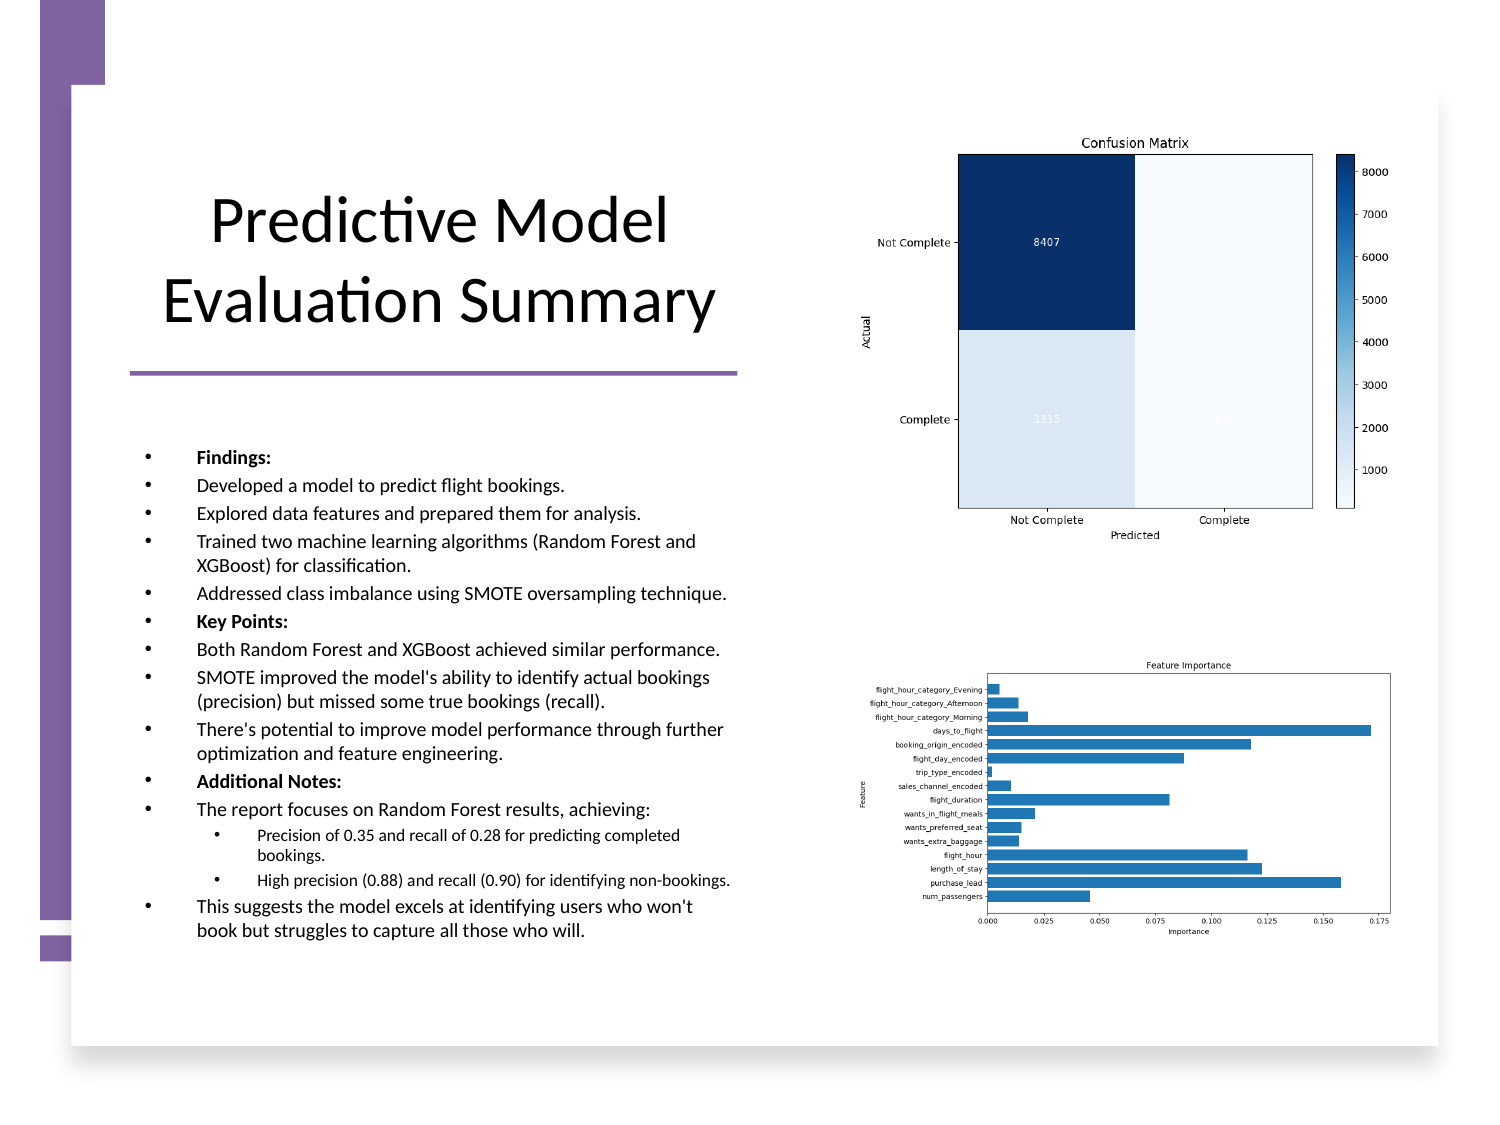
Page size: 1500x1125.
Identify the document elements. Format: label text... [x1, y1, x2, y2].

picture [854, 129, 1395, 549]
text_box [128, 369, 739, 378]
text_box [69, 83, 1440, 1048]
list Findings: Developed a model to predict flight bookings. Explored data features and prepared them for analysis. Trained two machine learning algorithms (Random Forest and XGBoost) for classification. Addressed class imbalance using SMOTE oversampling technique. Key Points: Both Random Forest and XGBoost achieved similar performance. SMOTE improved the model's ability to identify actual bookings (precision) but missed some true bookings (recall). There's potential to improve model performance through further optimization and feature engineering. Additional Notes: The report focuses on Random Forest results, achieving: Precision of 0.35 and recall of 0.28 for predicting completed bookings. High precision (0.88) and recall (0.90) for identifying non-bookings. This suggests the model excels at identifying users who won't book but struggles to capture all those who will. [129, 395, 750, 992]
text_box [0, 447, 554, 514]
title Predictive Model Evaluation Summary [130, 151, 751, 344]
picture [854, 656, 1395, 941]
text_box [0, 0, 1500, 1125]
